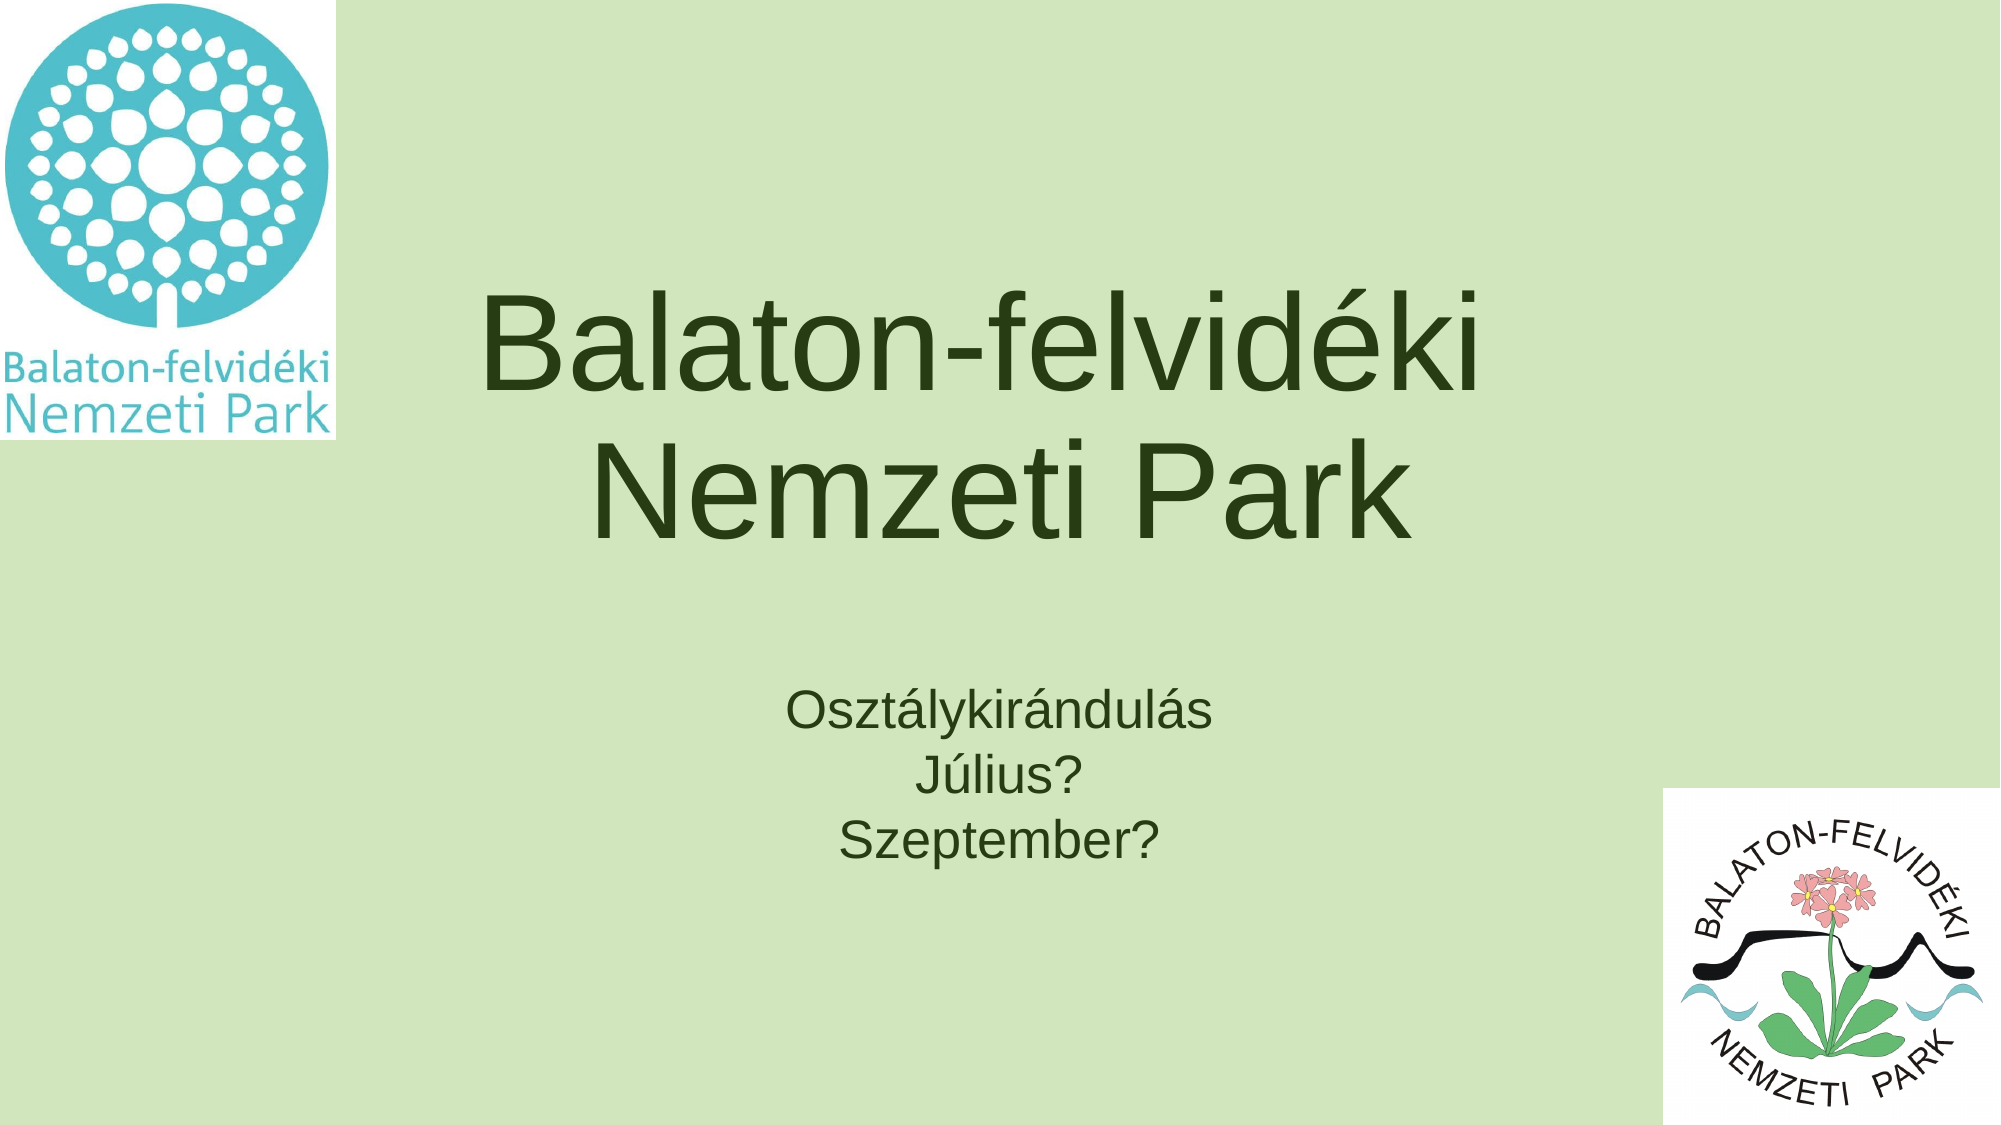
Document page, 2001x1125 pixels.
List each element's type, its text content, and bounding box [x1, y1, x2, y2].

picture [0, 0, 336, 440]
title Balaton-felvidéki Nemzeti Park [249, 184, 1750, 576]
text_box Osztálykirándulás Július? Szeptember? [722, 666, 1278, 877]
picture [1663, 788, 2000, 1125]
